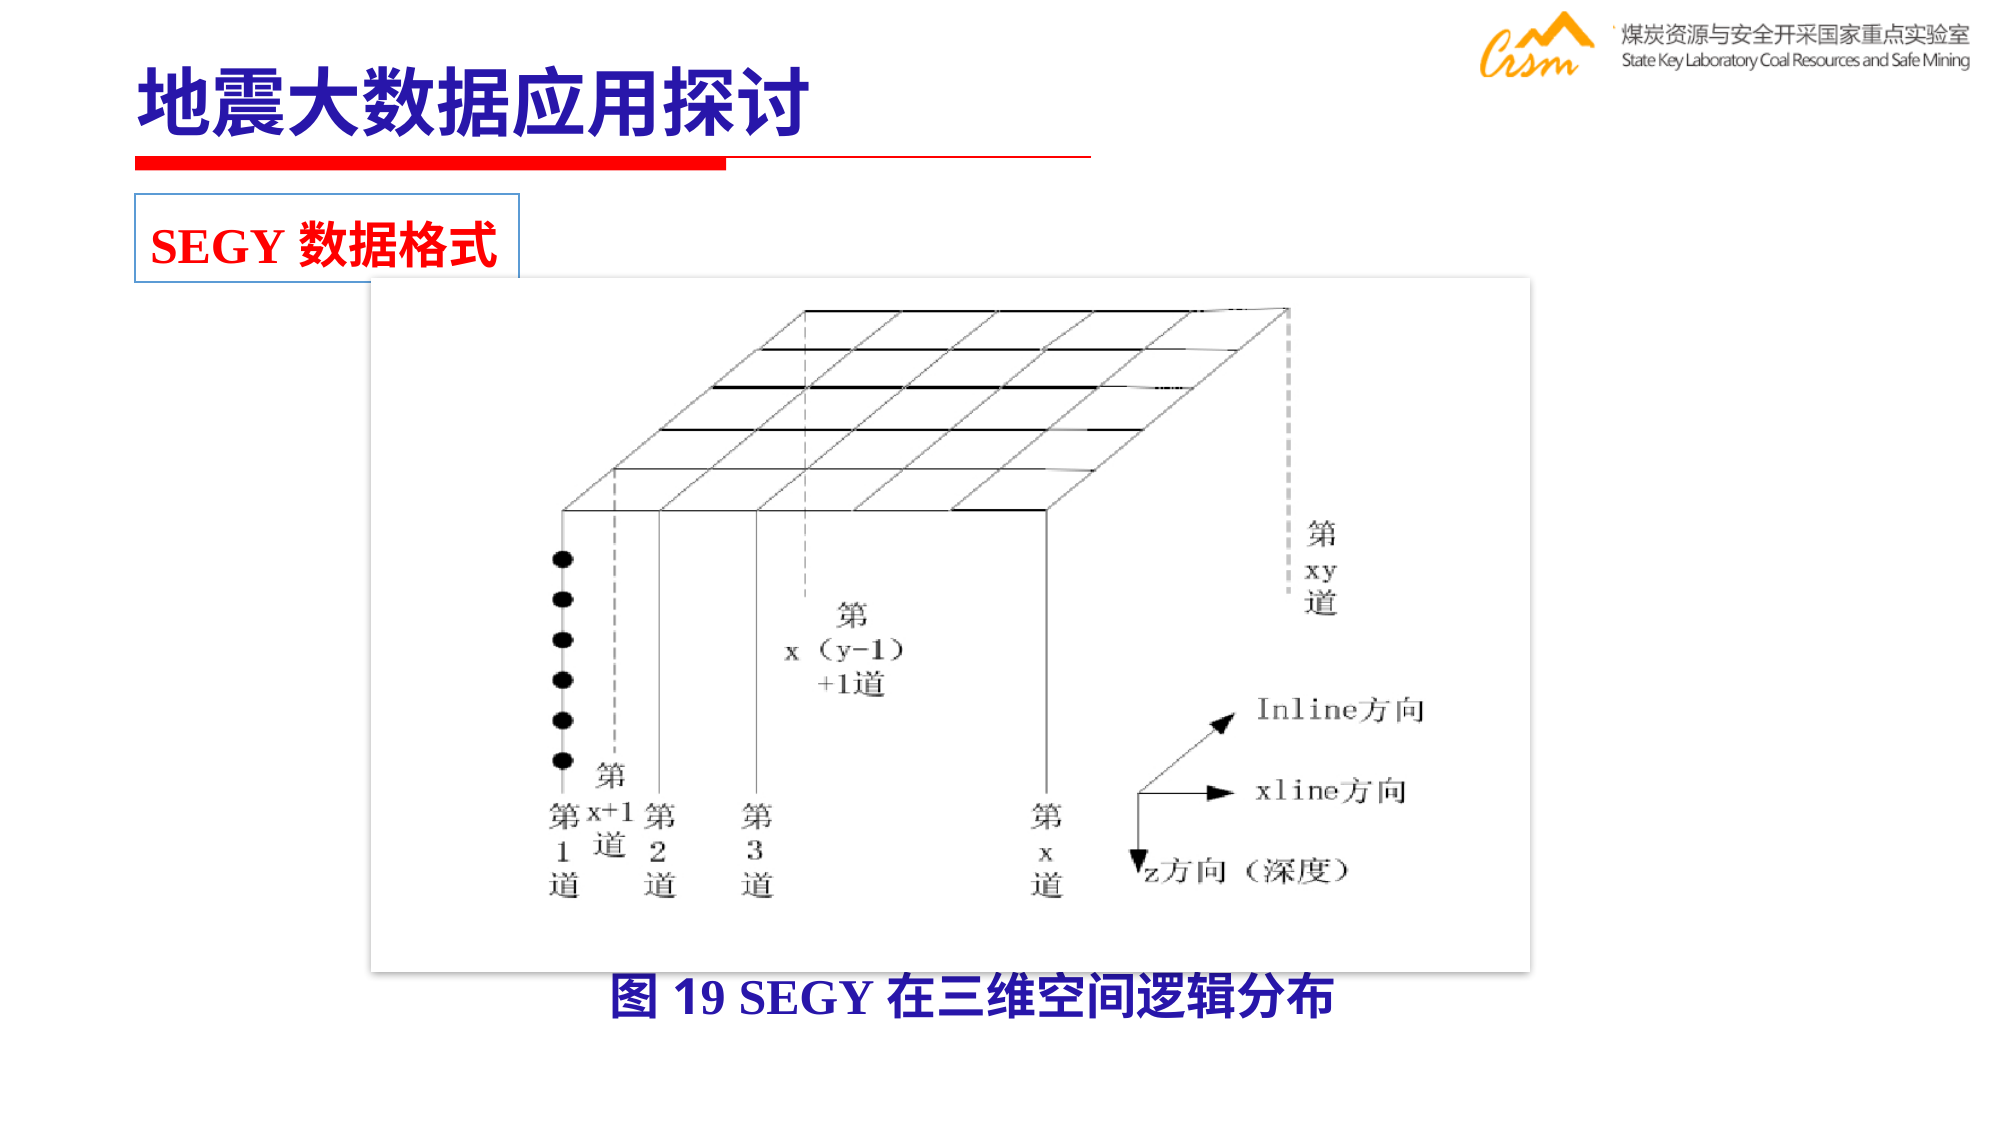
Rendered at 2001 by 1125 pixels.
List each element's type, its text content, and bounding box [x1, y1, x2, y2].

text_box 图19 SEGY在三维空间逻辑分布 [595, 980, 1352, 1033]
picture [385, 292, 1516, 958]
text_box 地震大数据应用探讨 [121, 48, 1135, 145]
picture [1444, 9, 2000, 82]
list SEGY数据格式 [134, 193, 520, 283]
text_box [135, 156, 1092, 171]
